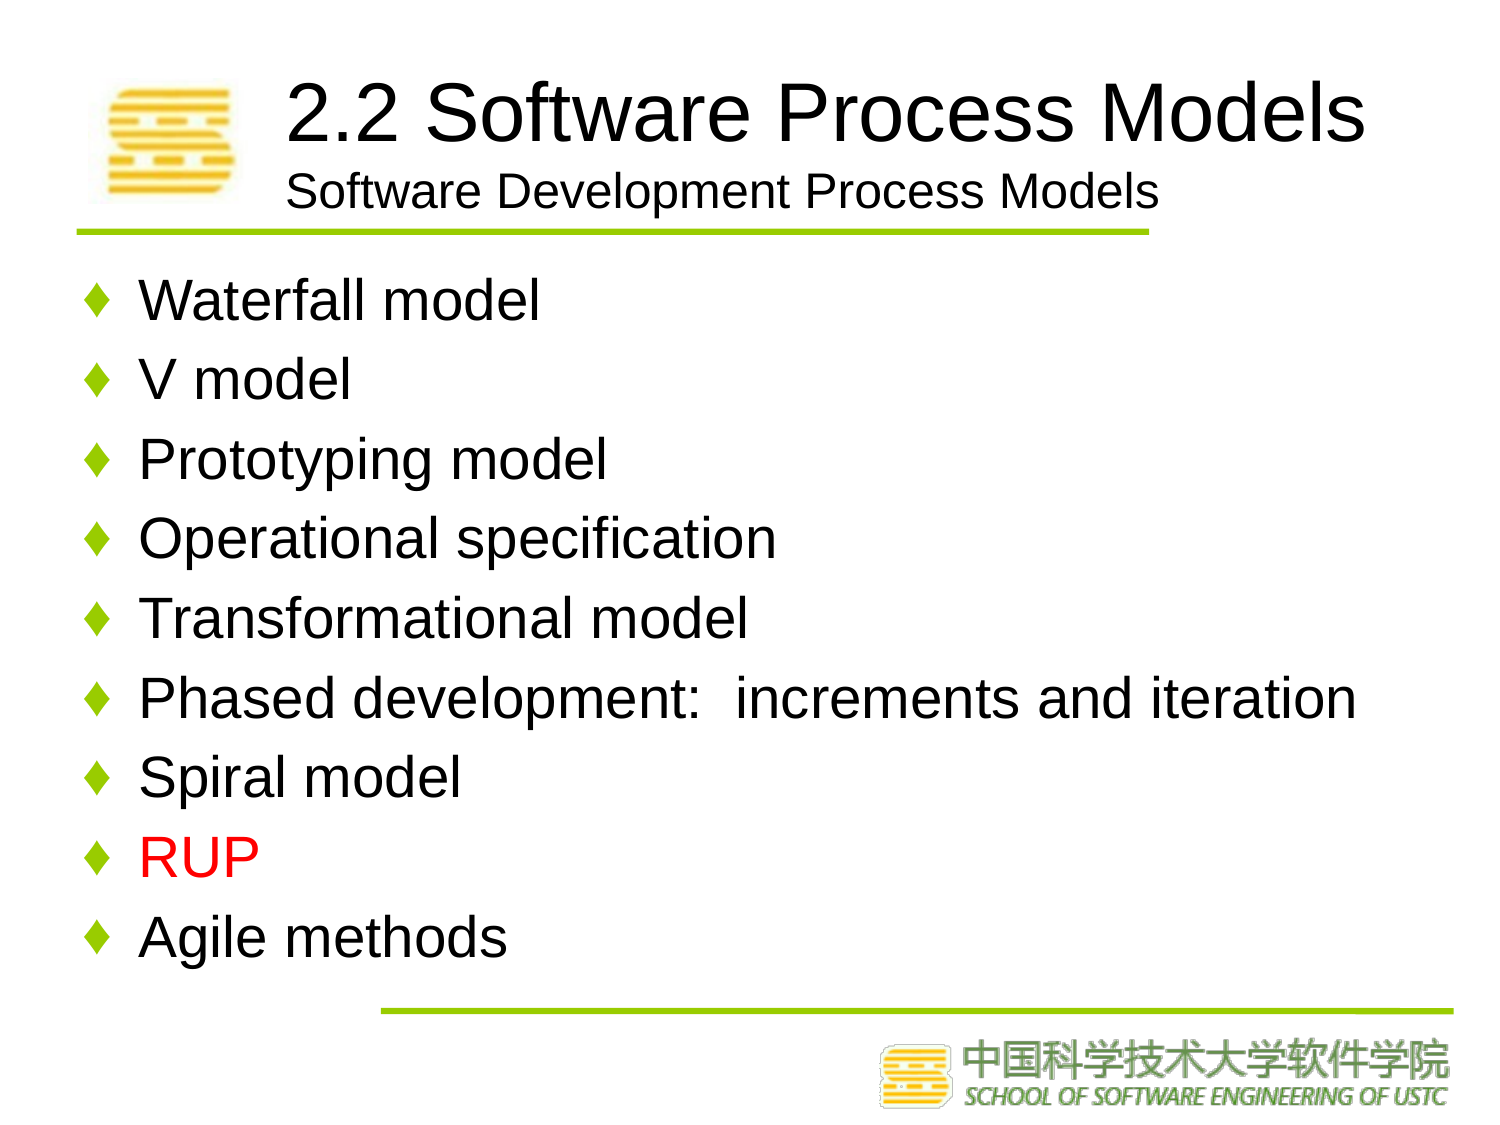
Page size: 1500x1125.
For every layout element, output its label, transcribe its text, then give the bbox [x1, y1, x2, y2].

picture [879, 1024, 1456, 1118]
list Waterfall model V model Prototyping model Operational specification Transformational model Phased development: increments and iteration Spiral model RUP Agile methods [74, 261, 1426, 1006]
picture [88, 78, 248, 204]
title 2.2 Software Process Models Software Development Process Models [277, 44, 1426, 233]
